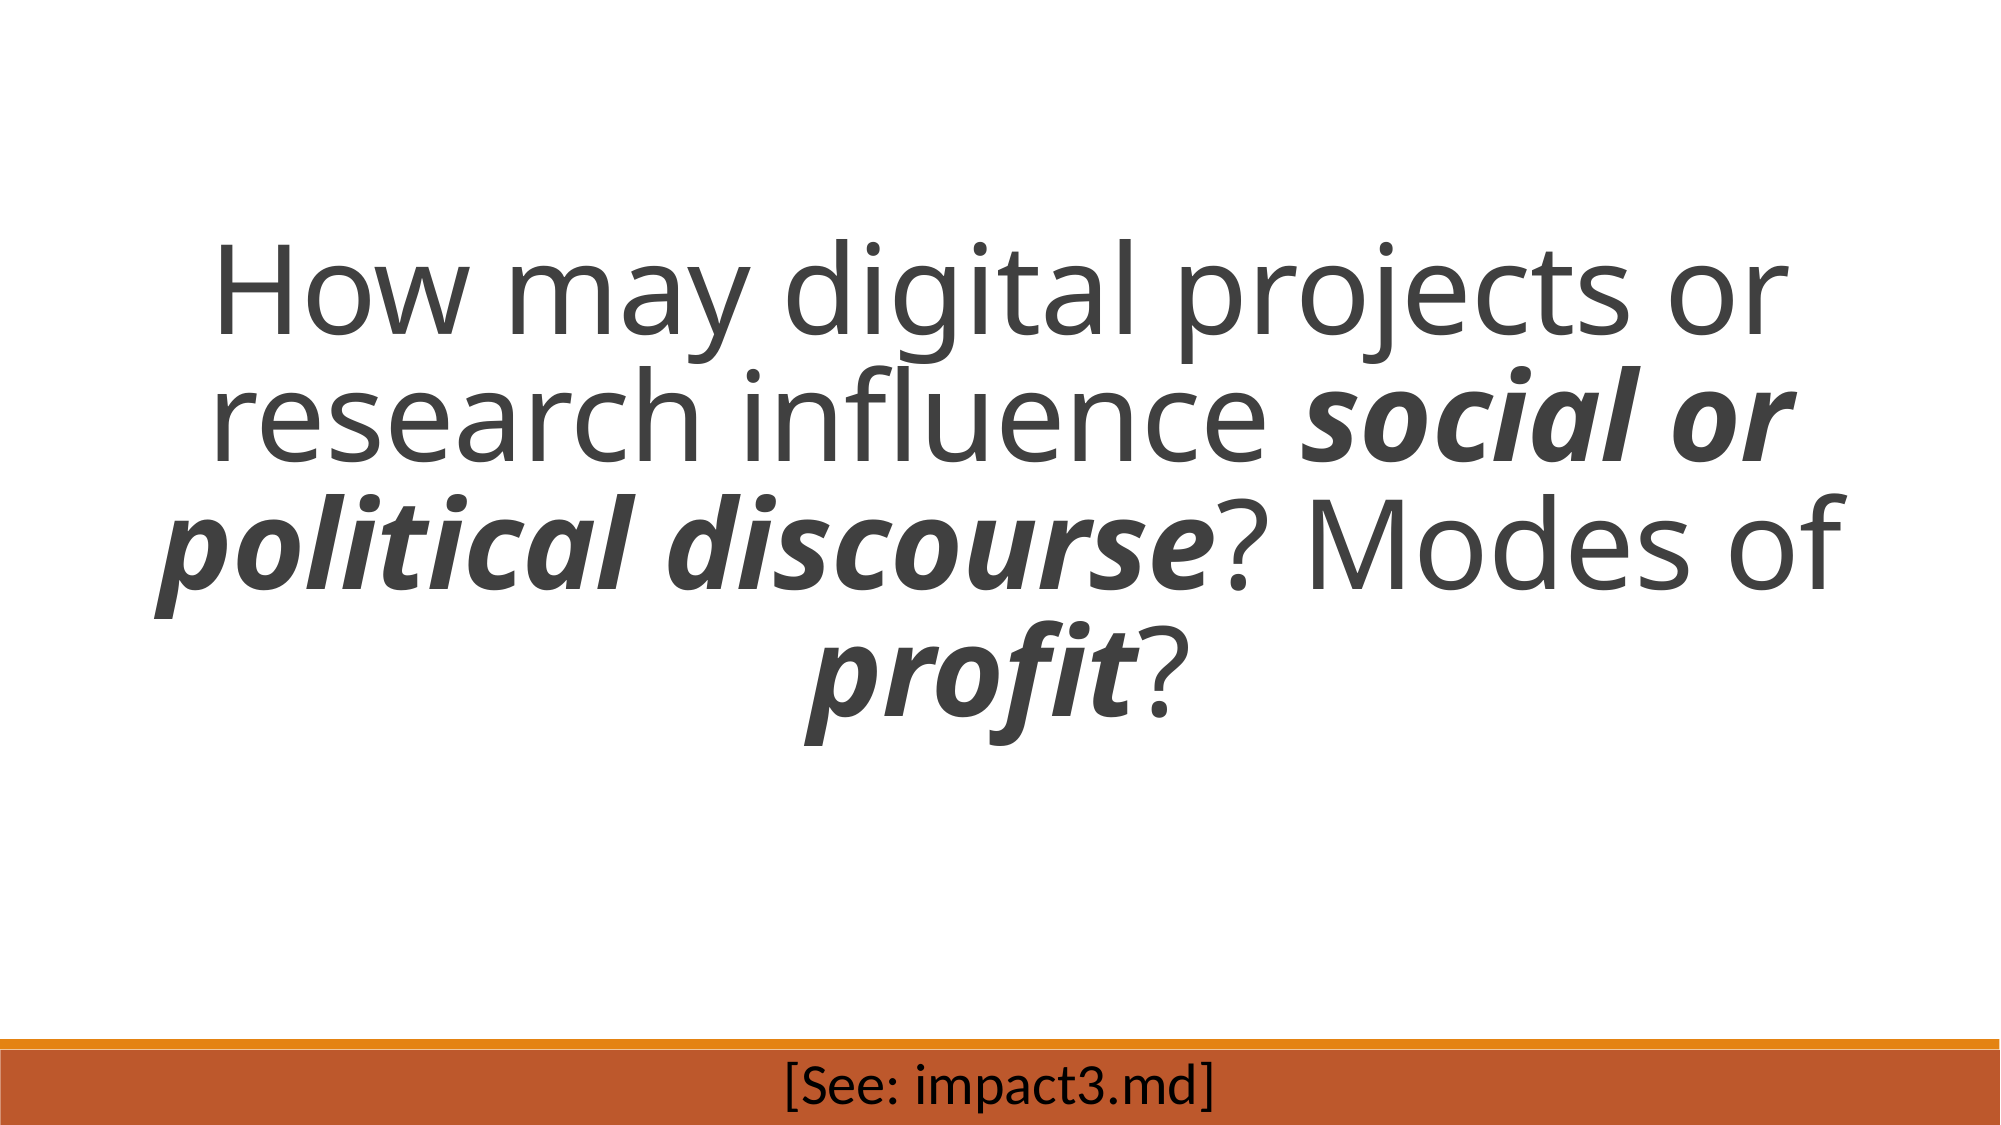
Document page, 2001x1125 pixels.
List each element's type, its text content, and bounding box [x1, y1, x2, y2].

title How may digital projects or research influence social or political discourse? Modes of profit? [137, 221, 1863, 750]
text_box [See: impact3.md] [768, 1039, 1232, 1124]
